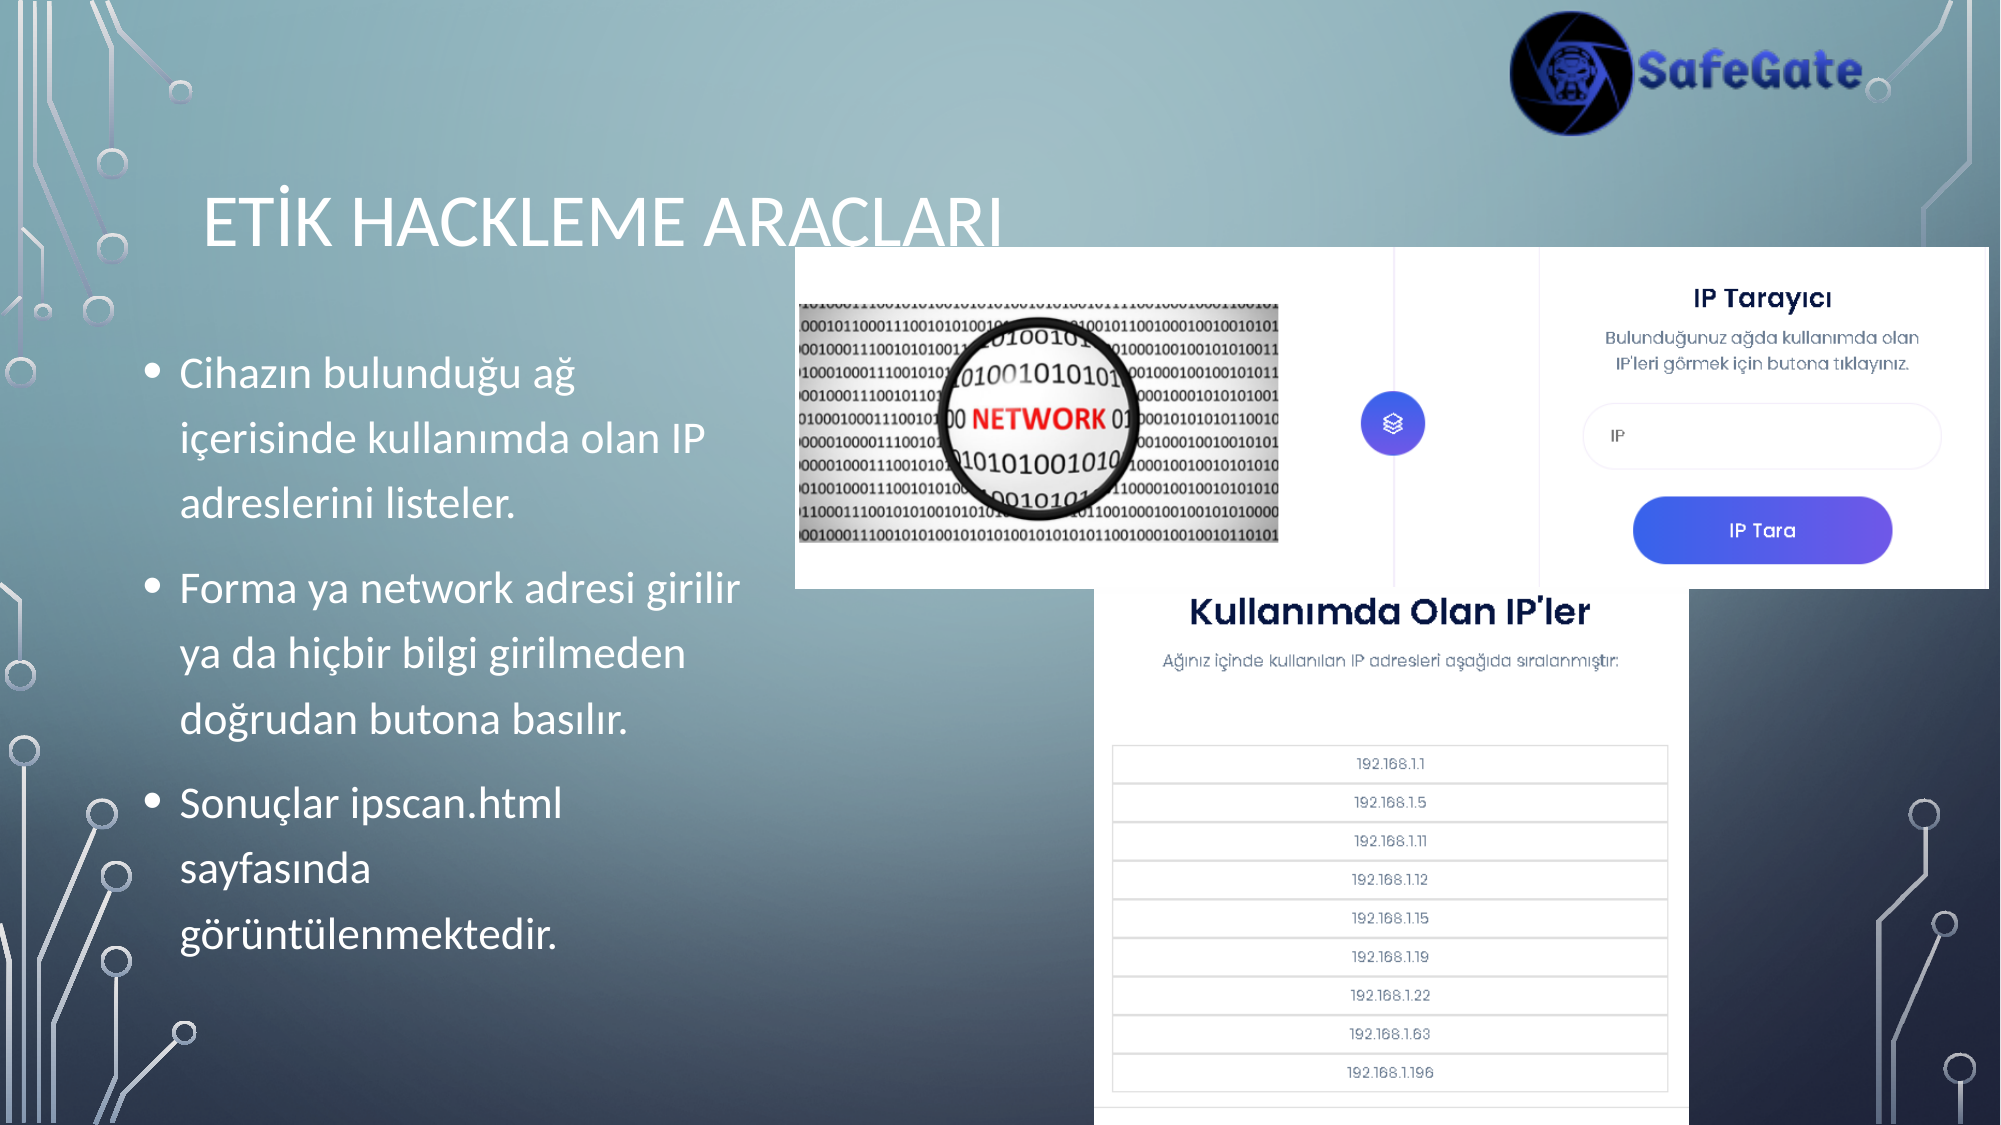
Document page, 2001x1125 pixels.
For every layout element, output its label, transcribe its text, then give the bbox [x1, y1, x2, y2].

text_box [999, 589, 1094, 1023]
picture [1500, 0, 1873, 147]
picture [794, 247, 1989, 1125]
list Cihazın bulunduğu ağ içerisinde kullanımda olan IP adreslerini listeler. Forma ya network adresi girilir ya da hiçbir bilgi girilmeden doğrudan butona basılır. Sonuçlar ipscan.html sayfasında görüntülenmektedir. [127, 324, 772, 979]
title Etik hackleme araçlarI [187, 101, 1813, 344]
text_box [1690, 589, 1813, 1023]
